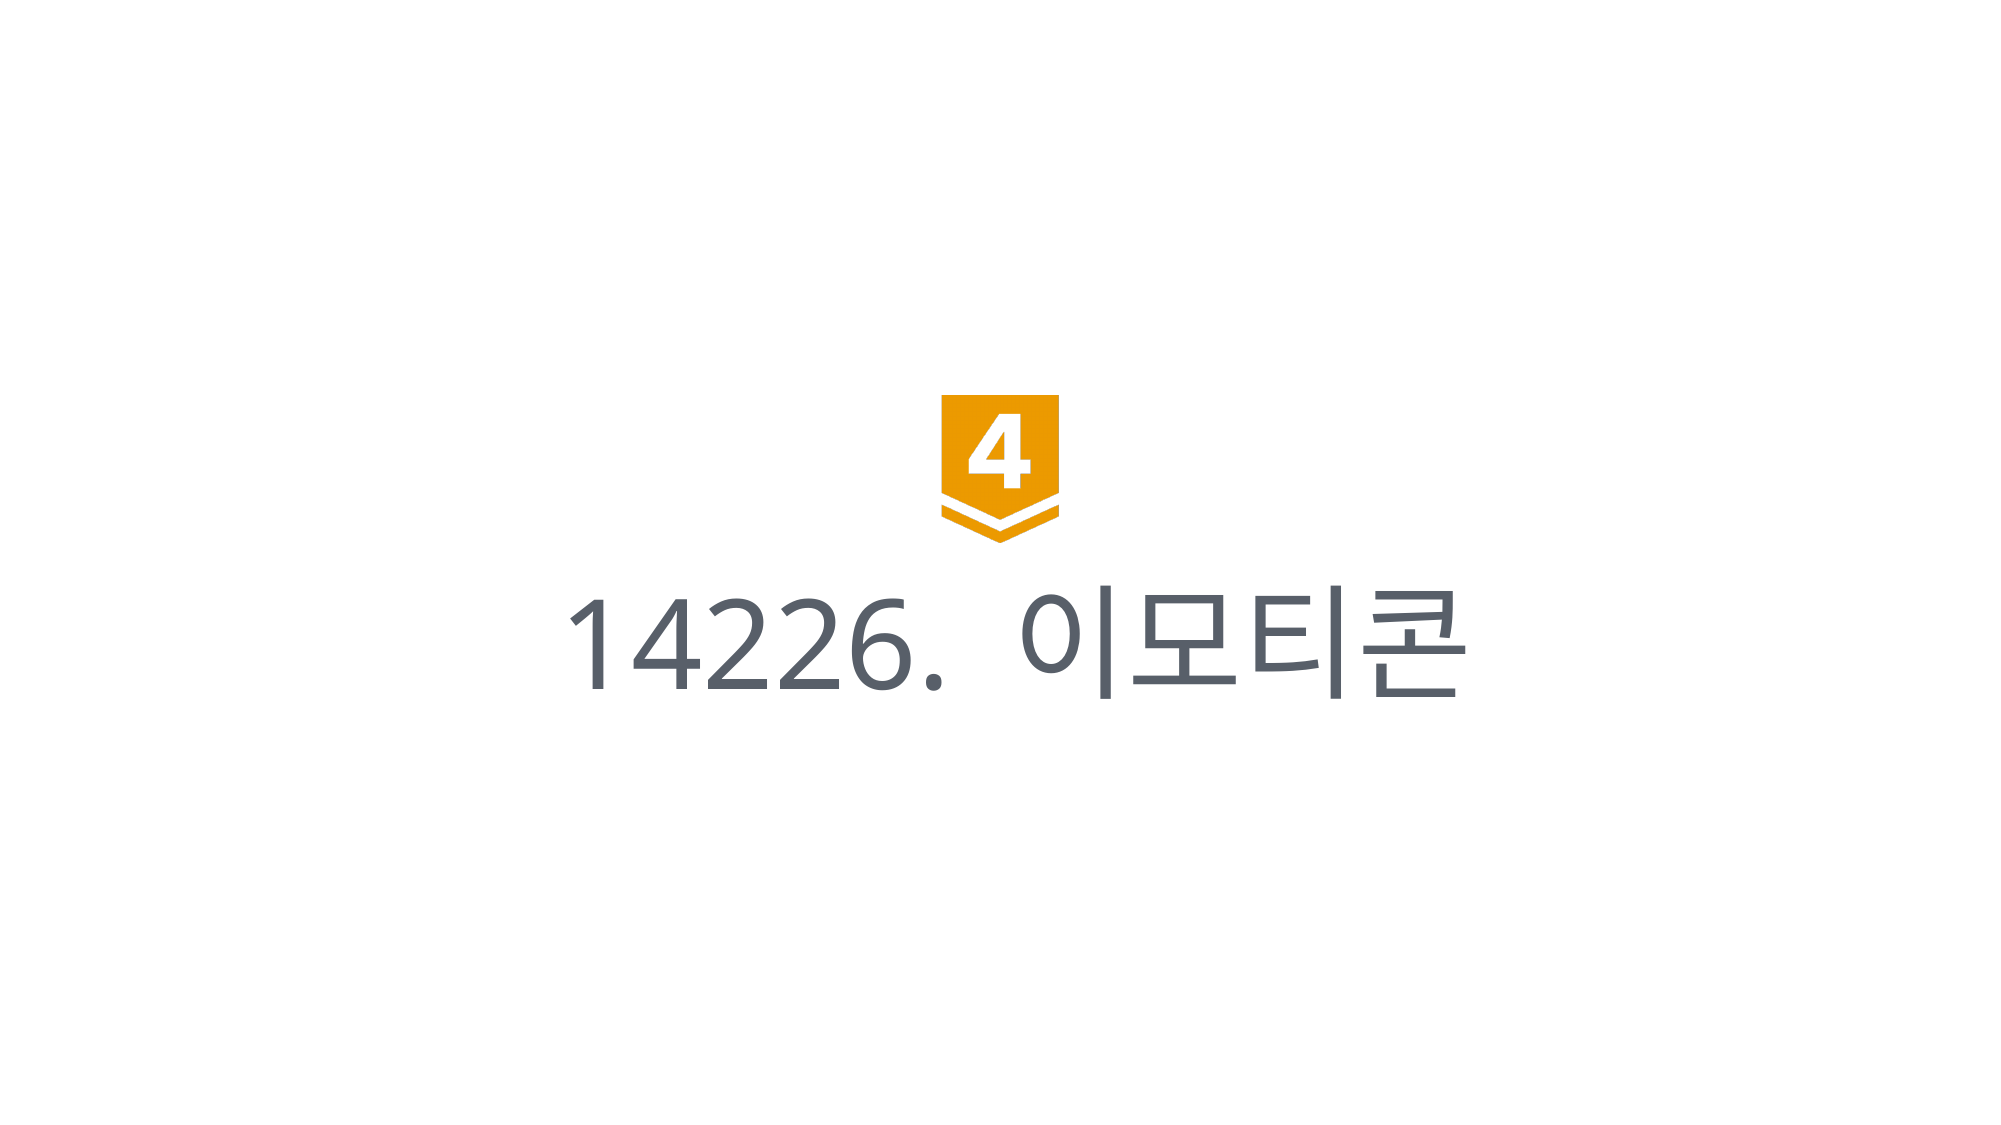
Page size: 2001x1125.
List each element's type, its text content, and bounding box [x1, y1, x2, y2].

title 14226. 이모티콘 [0, 565, 2000, 725]
picture [941, 395, 1059, 543]
